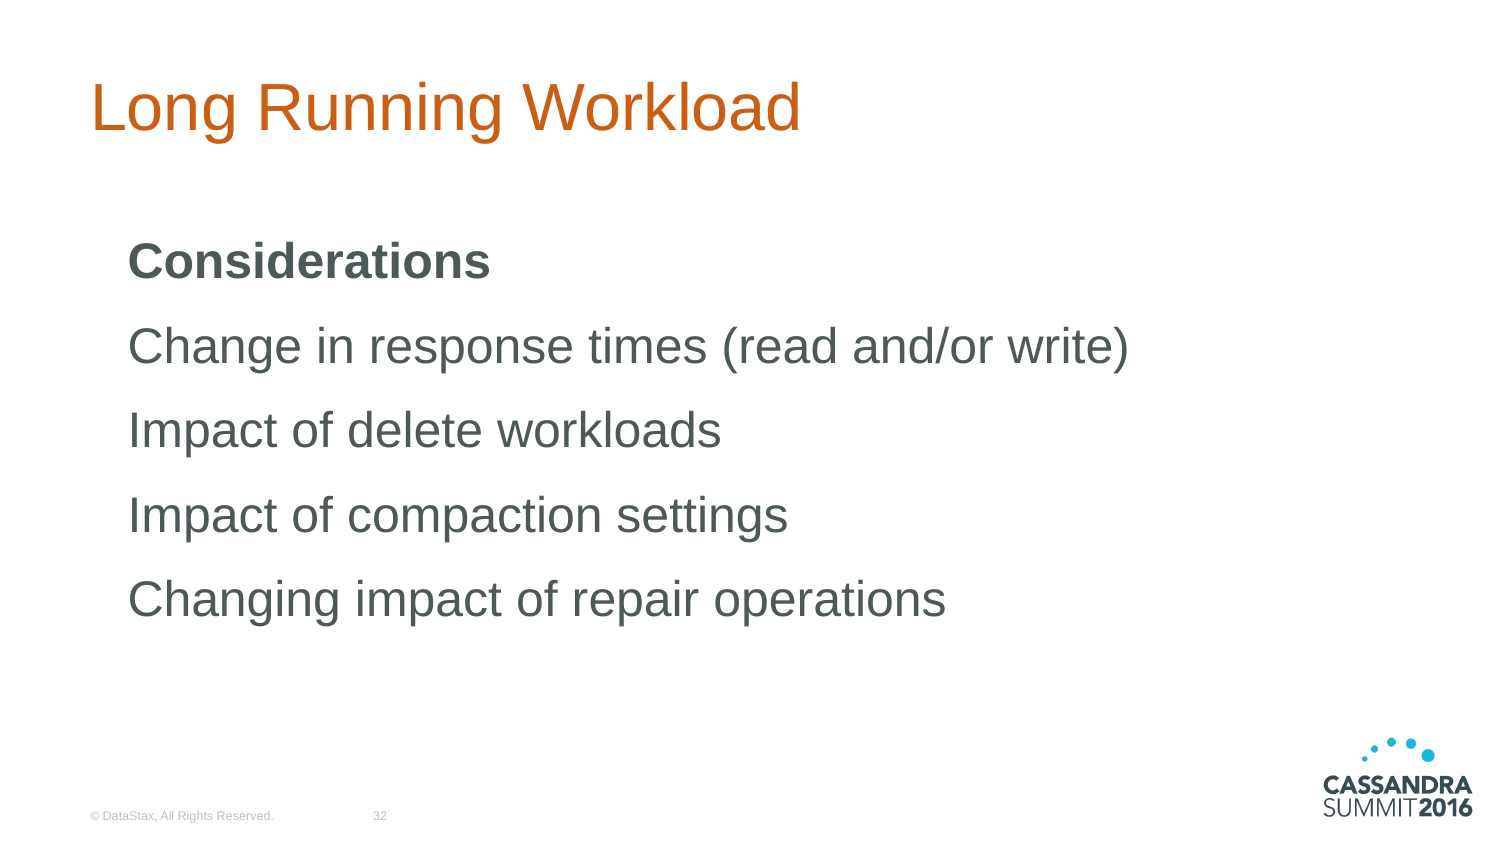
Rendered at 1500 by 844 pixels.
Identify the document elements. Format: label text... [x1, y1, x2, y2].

footer © DataStax, All Rights Reserved. [75, 793, 337, 839]
title Long Running Workload [75, 33, 1425, 175]
list Considerations Change in response times (read and/or write) Impact of delete workloads Impact of compaction settings Changing impact of repair operations [112, 209, 1375, 710]
slide_number 32 [346, 793, 414, 839]
picture [1320, 734, 1475, 819]
